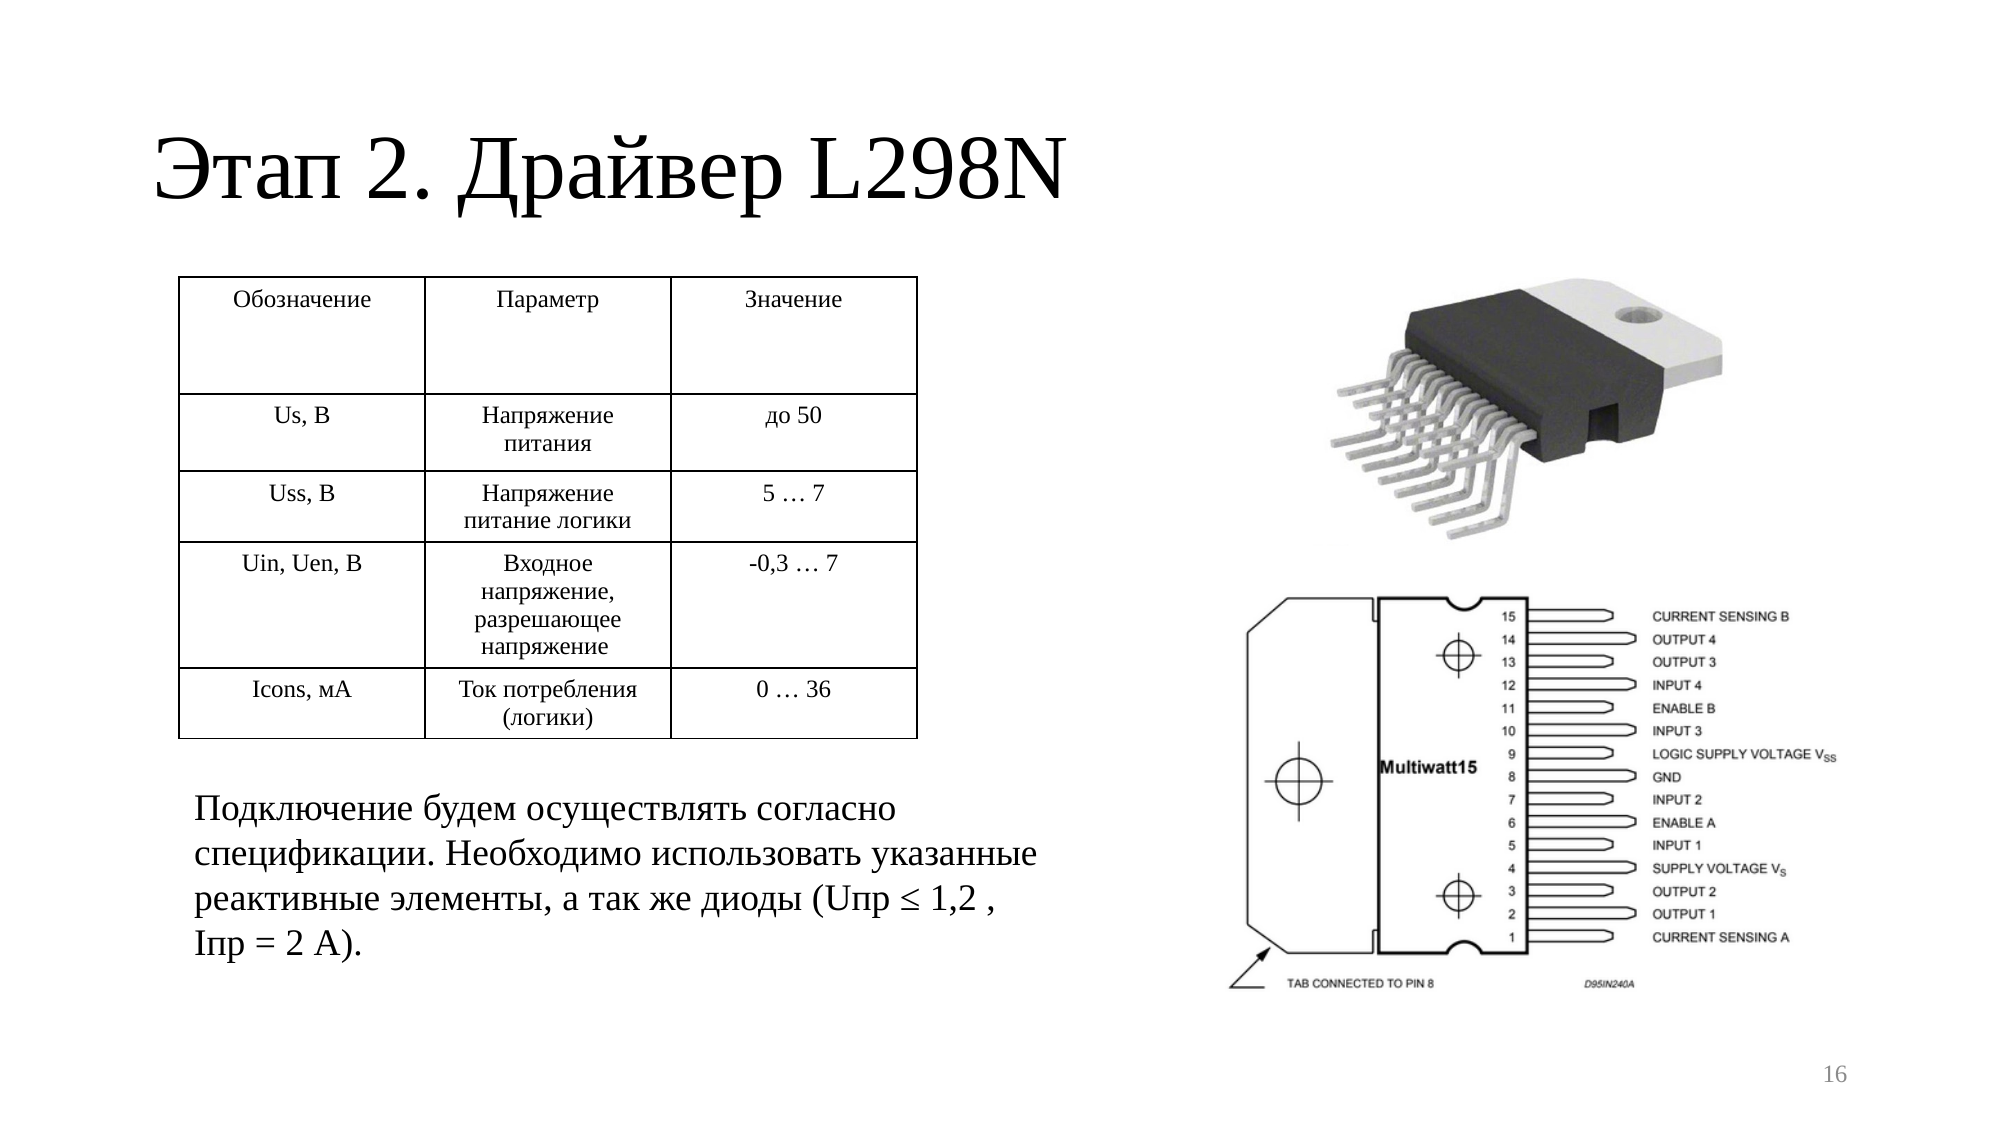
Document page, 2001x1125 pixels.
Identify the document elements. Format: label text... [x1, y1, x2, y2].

table_cell Напряжение питание логики [426, 472, 670, 541]
table_cell Входное напряжение, разрешающее напряжение [426, 543, 670, 667]
picture [1210, 591, 1840, 998]
table_cell Uss, В [180, 472, 424, 541]
table_header Обозначение [180, 278, 424, 393]
table_cell 0 … 36 [672, 669, 916, 738]
table_cell Us, В [180, 395, 424, 470]
table_header Значение [672, 278, 916, 393]
table_cell Напряжение питания [426, 395, 670, 470]
table_cell -0,3 … 7 [672, 543, 916, 667]
slide_number 16 [1412, 1042, 1863, 1103]
title Этап 2. Драйвер L298N [137, 59, 1863, 278]
table_cell Icons, мА [180, 669, 424, 738]
table_cell до 50 [672, 395, 916, 470]
picture [1265, 277, 1791, 546]
table_header Параметр [426, 278, 670, 393]
table_cell Uin, Uen, В [180, 543, 424, 667]
table_cell 5 … 7 [672, 472, 916, 541]
table_cell Ток потребления (логики) [426, 669, 670, 738]
text_box Подключение будем осуществлять согласно спецификации. Необходимо использовать указанные реактивные элементы, а так же диоды (Uпр ≤ 1,2 , Iпр = 2 А). [179, 775, 1055, 971]
